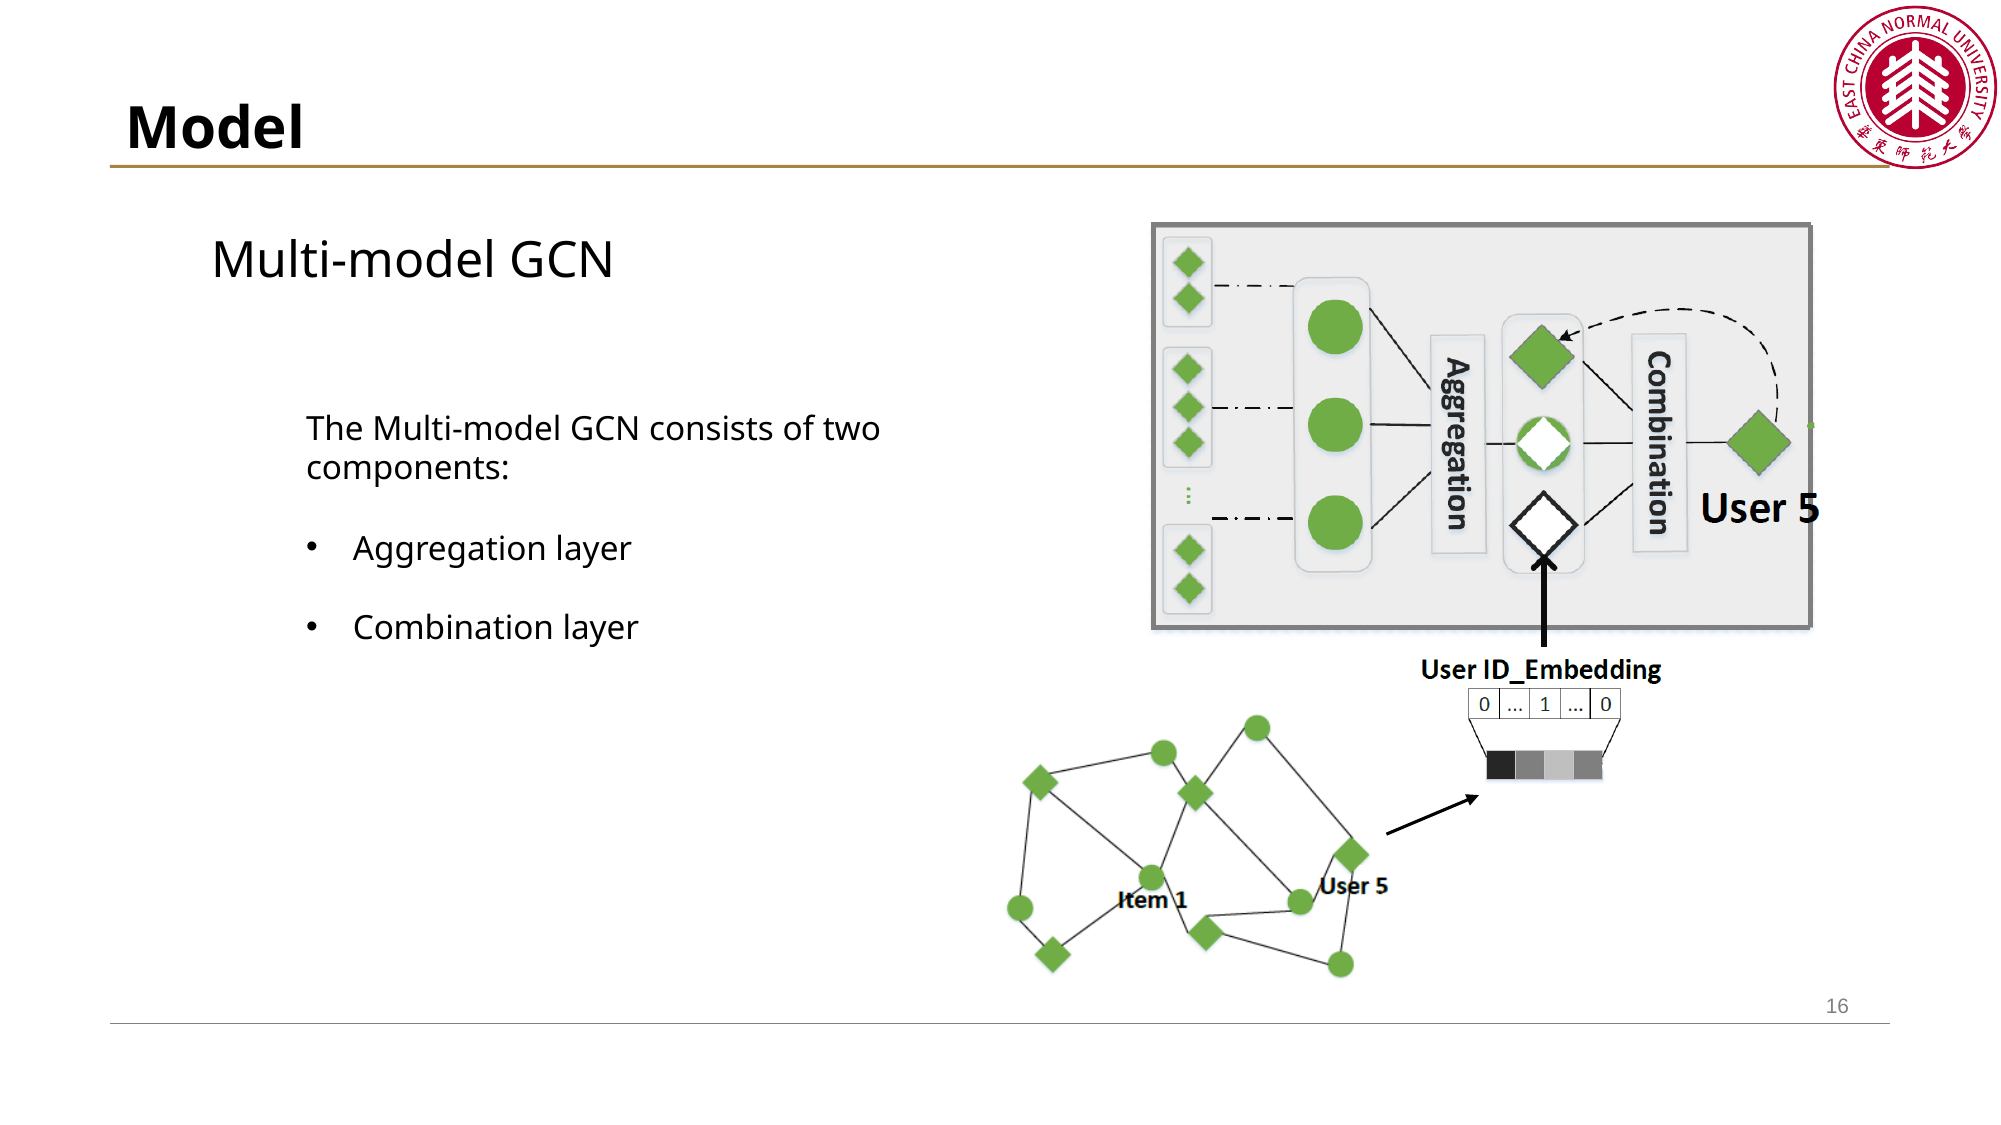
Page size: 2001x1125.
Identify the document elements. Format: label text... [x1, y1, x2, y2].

text_box The Multi-model GCN consists of two components: Aggregation layer Combination layer [291, 399, 906, 654]
picture [1829, 0, 2000, 174]
text_box Multi-model GCN [196, 219, 1134, 295]
picture [999, 213, 1824, 1012]
title Model [109, 0, 1829, 169]
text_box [1386, 795, 1479, 835]
slide_number 16 [1386, 987, 1864, 1022]
